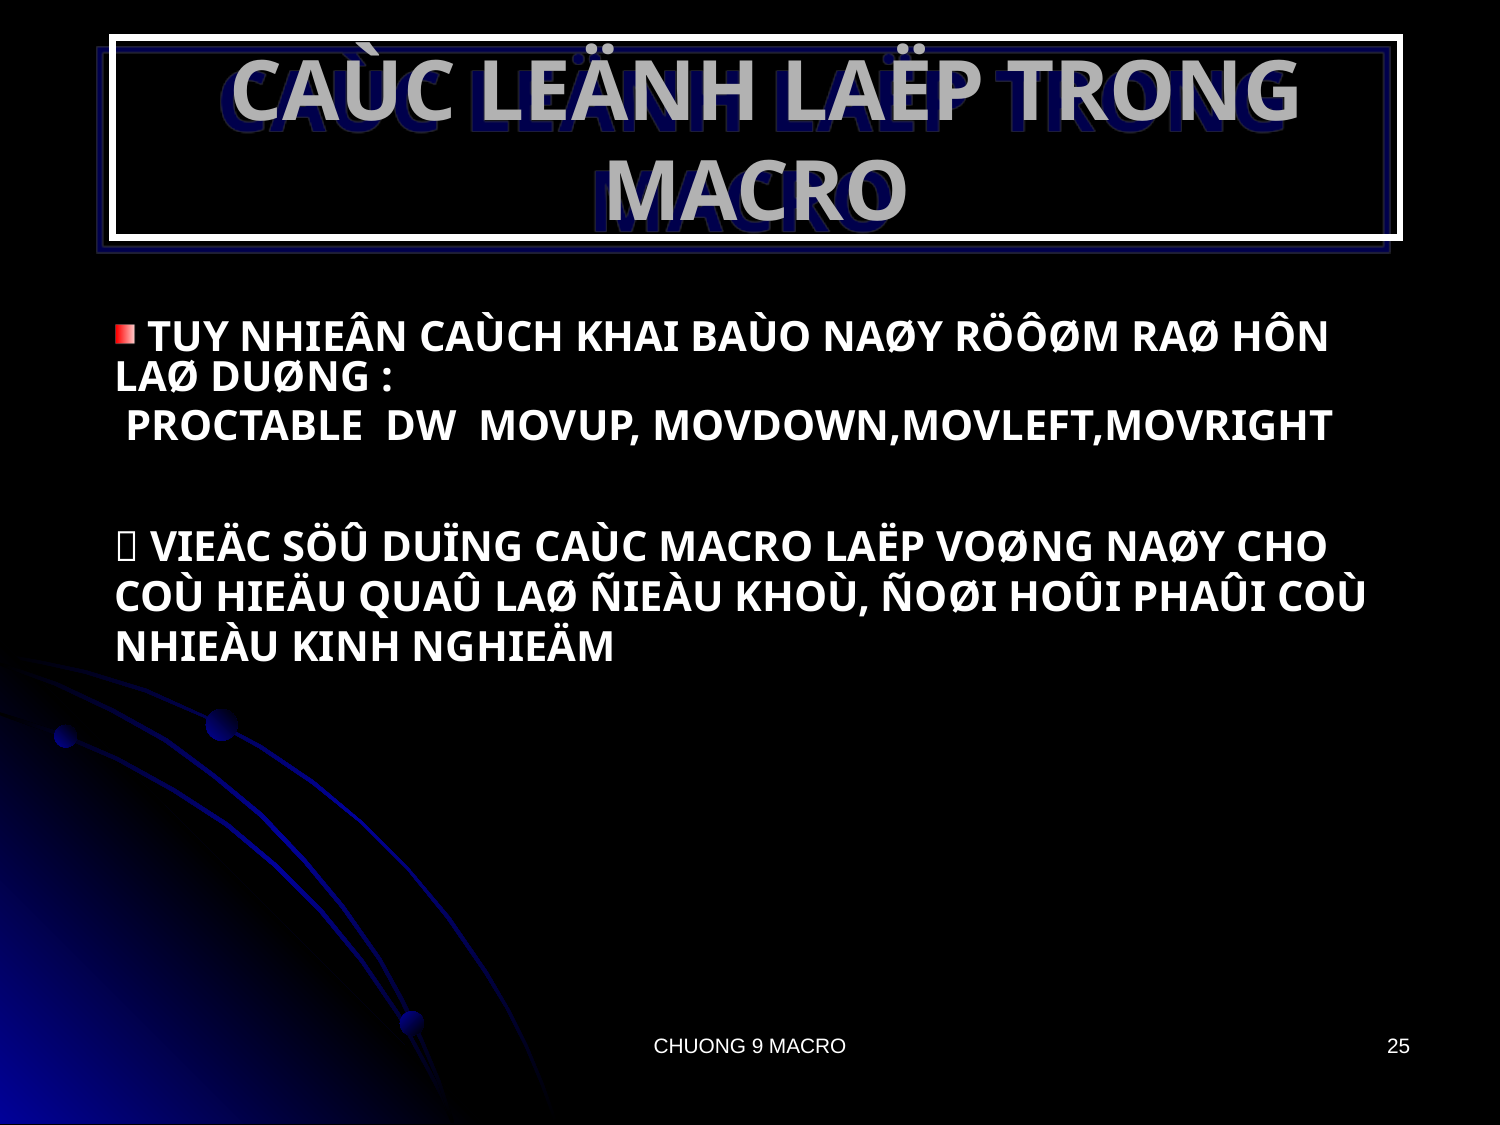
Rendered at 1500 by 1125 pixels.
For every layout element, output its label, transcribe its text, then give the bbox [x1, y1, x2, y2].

footer CHUONG 9 MACRO [512, 1025, 988, 1100]
slide_number 25 [1074, 1025, 1425, 1100]
picture [114, 323, 137, 346]
subtitle TUY NHIEÂN CAÙCH KHAI BAÙO NAØY RÖÔØM RAØ HÔN LAØ DUØNG : PROCTABLE DW MOVUP, MOVDOWN,MOVLEFT,MOVRIGHT [99, 312, 1388, 463]
text_box  VIEÄC SÖÛ DUÏNG CAÙC MACRO LAËP VOØNG NAØY CHO COÙ HIEÄU QUAÛ LAØ ÑIEÀU KHOÙ, ÑOØI HOÛI PHAÛI COÙ NHIEÀU KINH NGHIEÄM [99, 512, 1438, 678]
title CAÙC LEÄNH LAËP TRONG MACRO [112, 37, 1400, 238]
